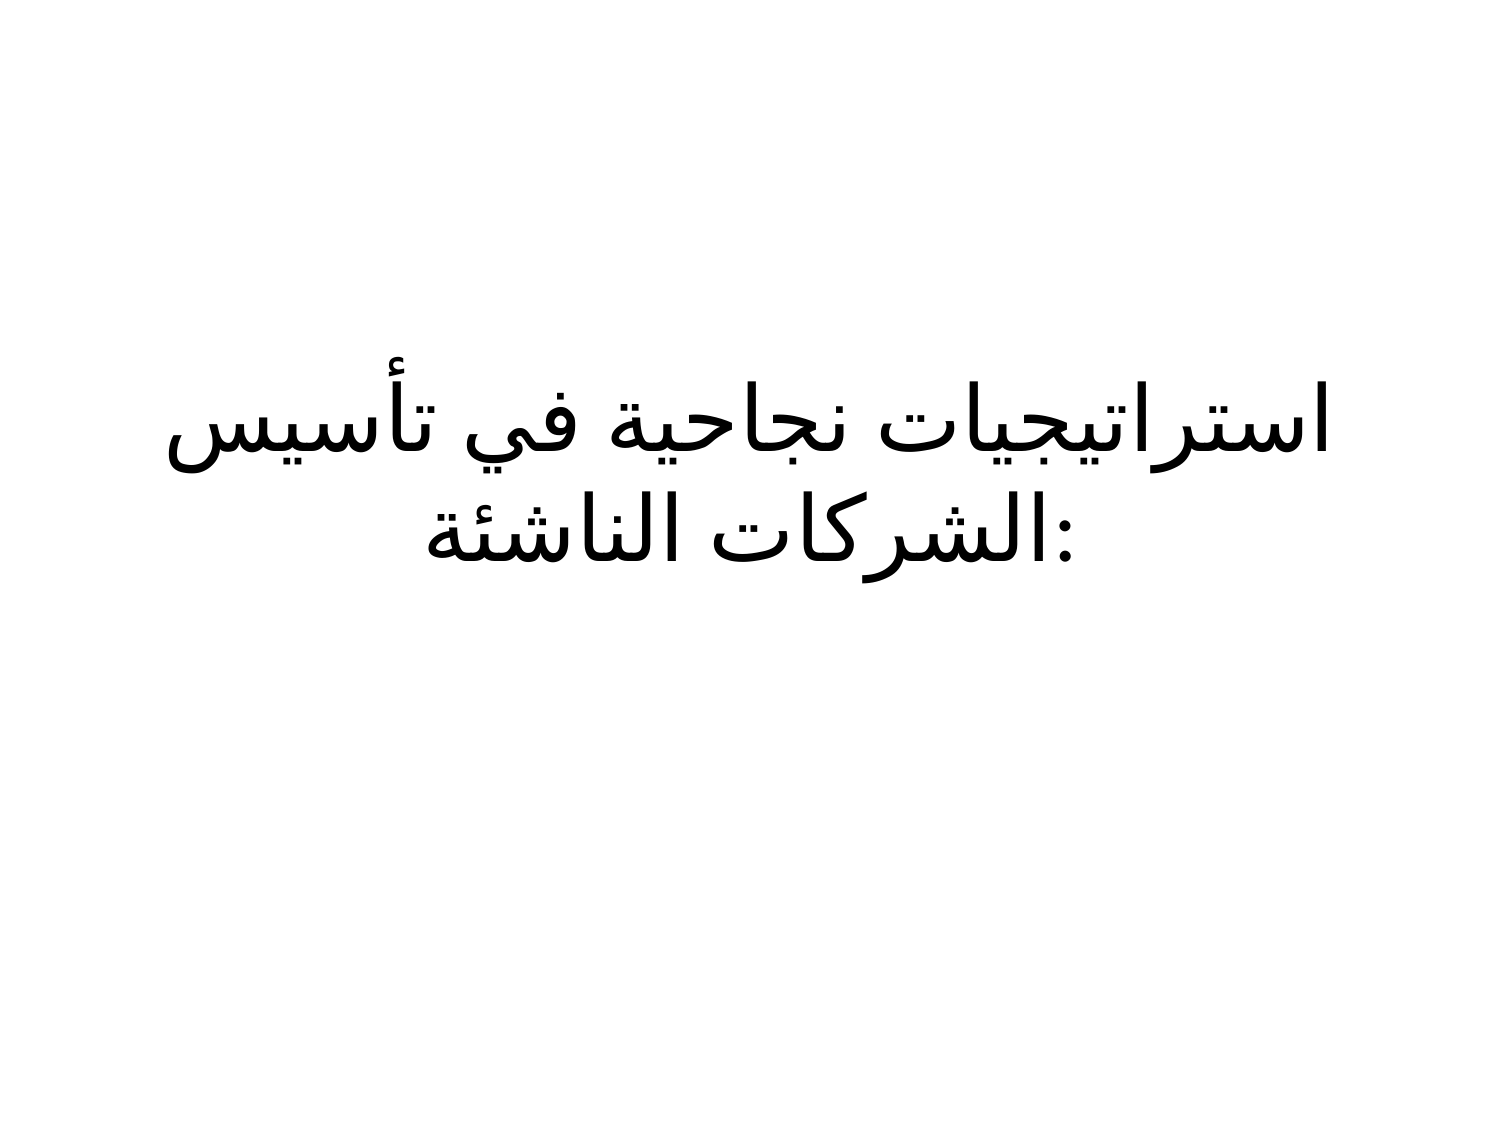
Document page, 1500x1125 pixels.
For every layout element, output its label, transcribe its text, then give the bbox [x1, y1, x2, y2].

title استراتيجيات نجاحية في تأسيس الشركات الناشئة: [112, 349, 1388, 591]
